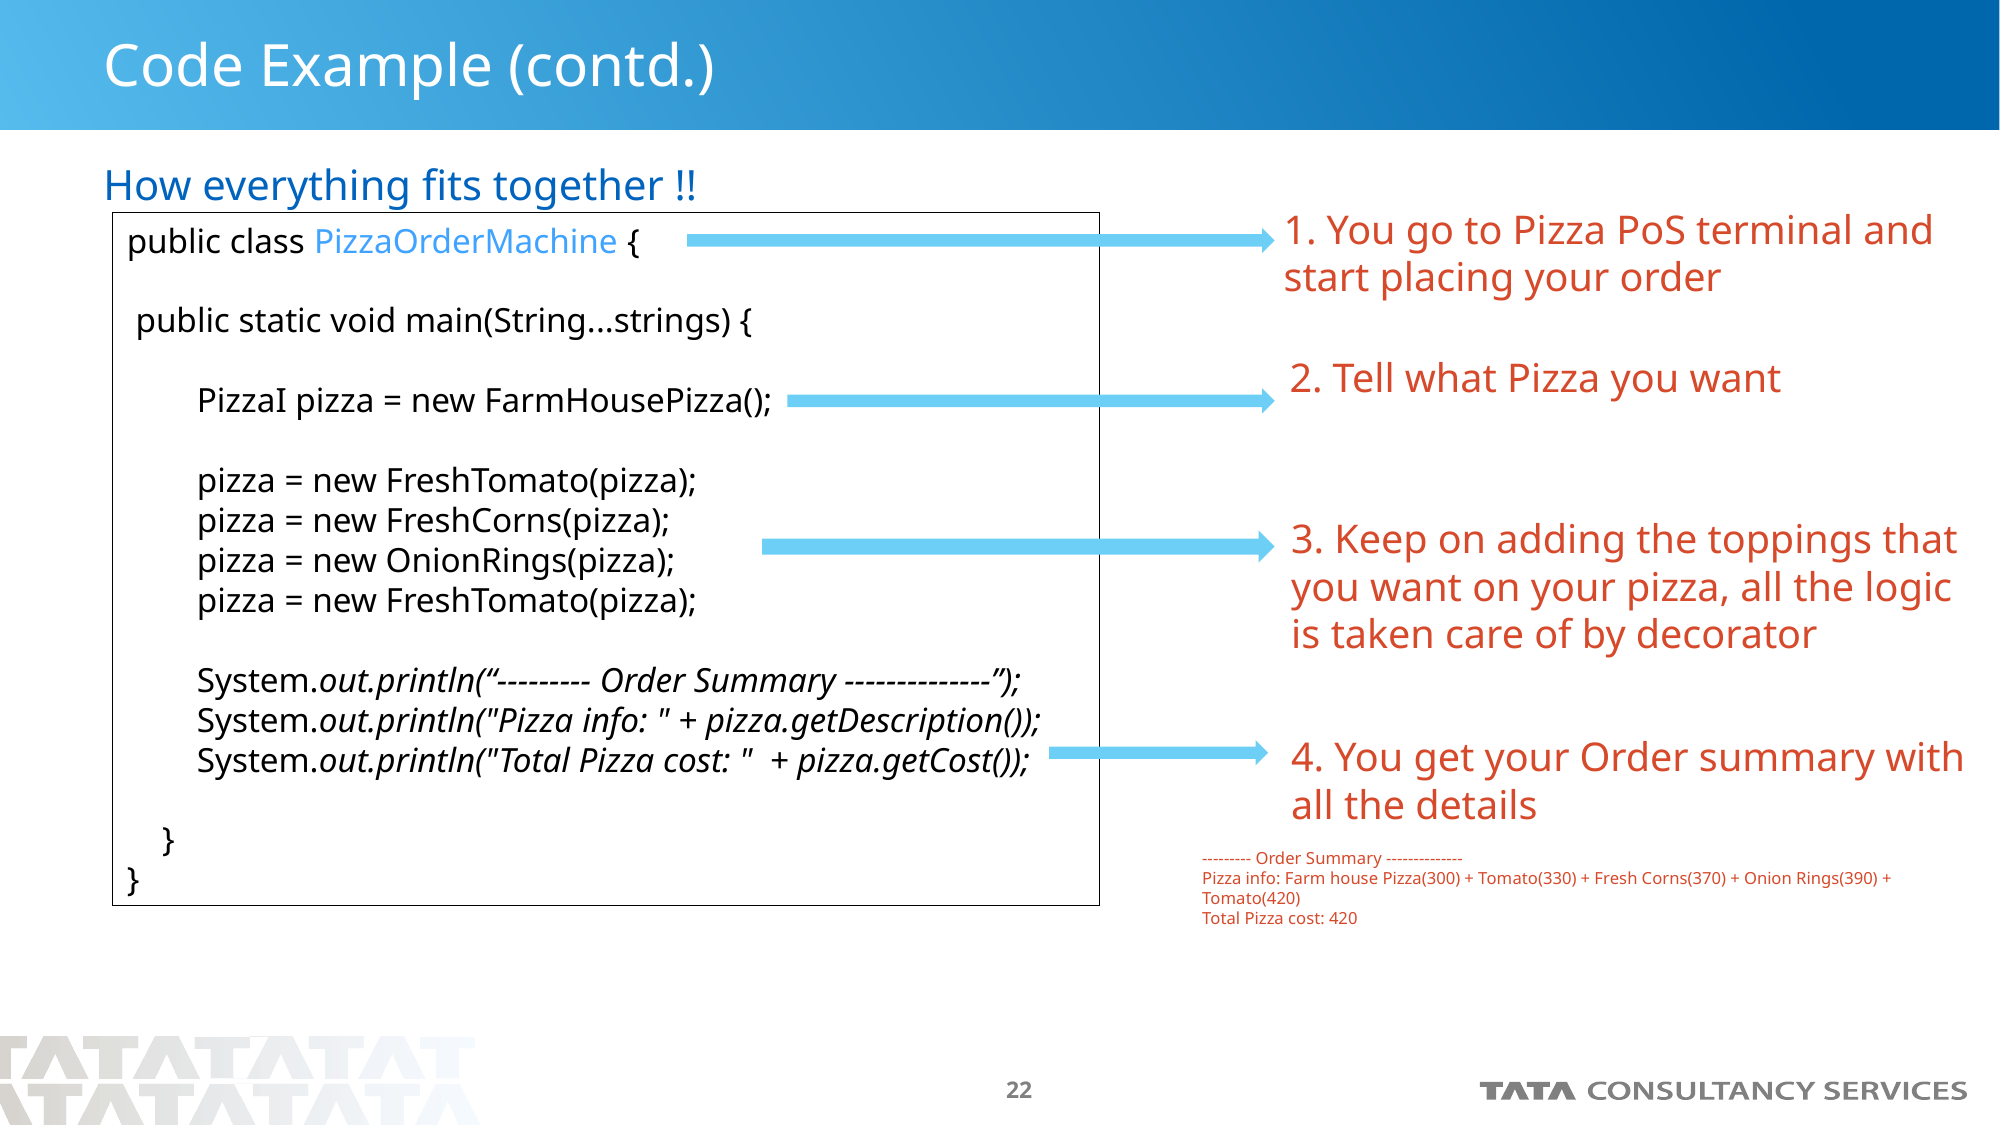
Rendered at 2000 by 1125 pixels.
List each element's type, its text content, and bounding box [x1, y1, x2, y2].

text_box 2. Tell what Pizza you want [1274, 345, 1987, 408]
text_box [760, 528, 1276, 565]
text_box 4. You get your Order summary with all the details [1276, 724, 1981, 835]
text_box [785, 386, 1274, 416]
list How everything fits together !! [88, 151, 813, 213]
text_box [685, 226, 1268, 255]
text_box --------- Order Summary -------------- Pizza info: Farm house Pizza(300) + Tomato(330) + Fresh Corns(370) + Onion Rings(390) + Tomato(420) Total Pizza cost: 420 [1187, 840, 1963, 983]
text_box 1. You go to Pizza PoS terminal and start placing your order [1268, 197, 1981, 308]
title Code Example (contd.) [88, 9, 1950, 116]
text_box 3. Keep on adding the toppings that you want on your pizza, all the logic is taken care of by decorator [1276, 506, 1989, 665]
text_box [1047, 738, 1271, 768]
text_box public class PizzaOrderMachine { public static void main(String...strings) { PizzaI pizza = new FarmHousePizza(); pizza = new FreshTomato(pizza); pizza = new FreshCorns(pizza); pizza = new OnionRings(pizza); pizza = new FreshTomato(pizza); System.out.println(“--------- Order Summary --------------”); System.out.println("Pizza info: " + pizza.getDescription()); System.out.println("Total Pizza cost: " + pizza.getCost()); } } [112, 212, 1100, 906]
